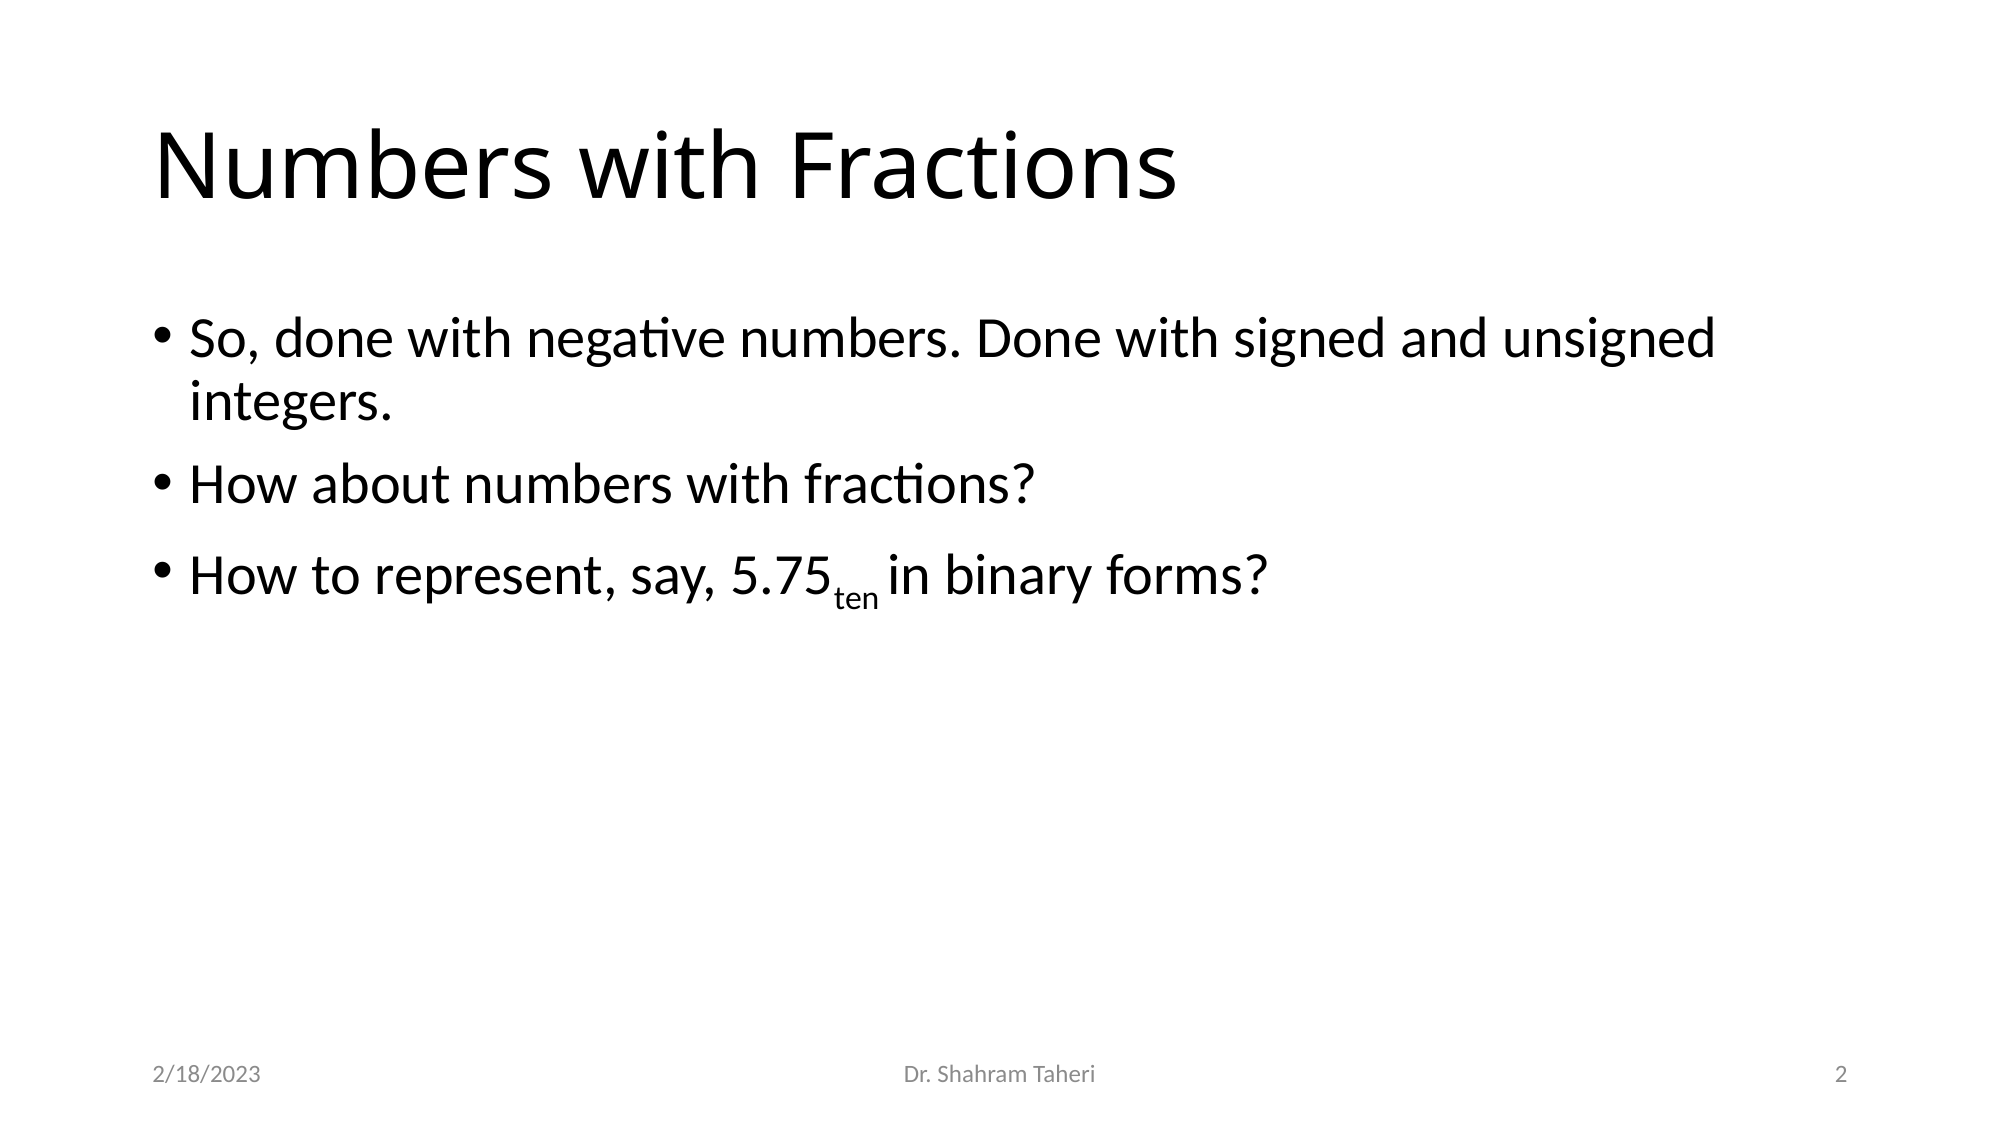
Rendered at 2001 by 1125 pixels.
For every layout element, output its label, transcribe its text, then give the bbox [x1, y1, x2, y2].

footer Dr. Shahram Taheri [662, 1042, 1338, 1103]
slide_number 2 [1412, 1042, 1863, 1103]
title Numbers with Fractions [137, 59, 1863, 278]
list So, done with negative numbers. Done with signed and unsigned integers. How about numbers with fractions? How to represent, say, 5.75ten in binary forms? [137, 299, 1863, 1014]
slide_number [137, 1042, 588, 1103]
